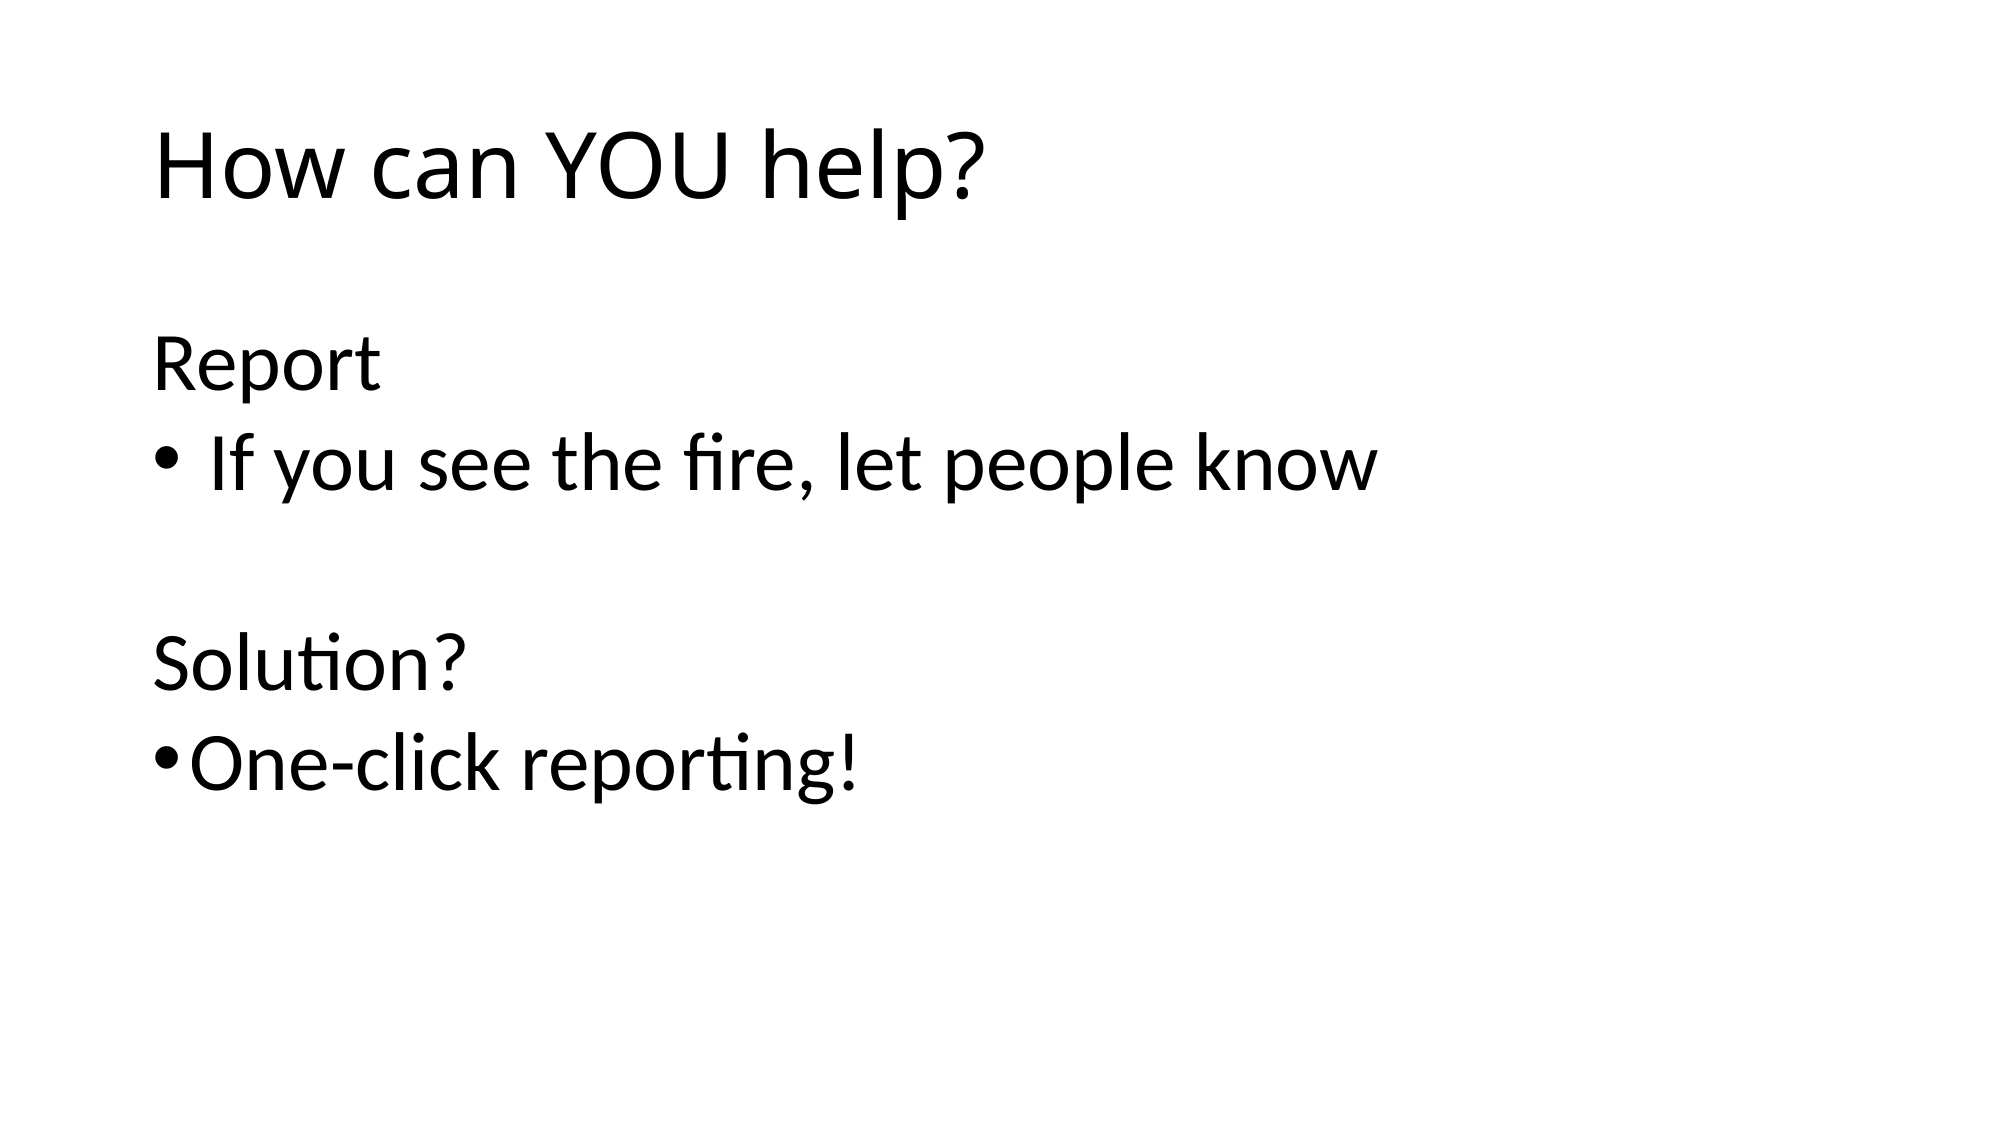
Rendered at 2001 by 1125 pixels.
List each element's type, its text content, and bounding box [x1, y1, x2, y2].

list Report If you see the fire, let people know Solution? One-click reporting! [137, 299, 1863, 1014]
title How can YOU help? [137, 59, 1863, 278]
